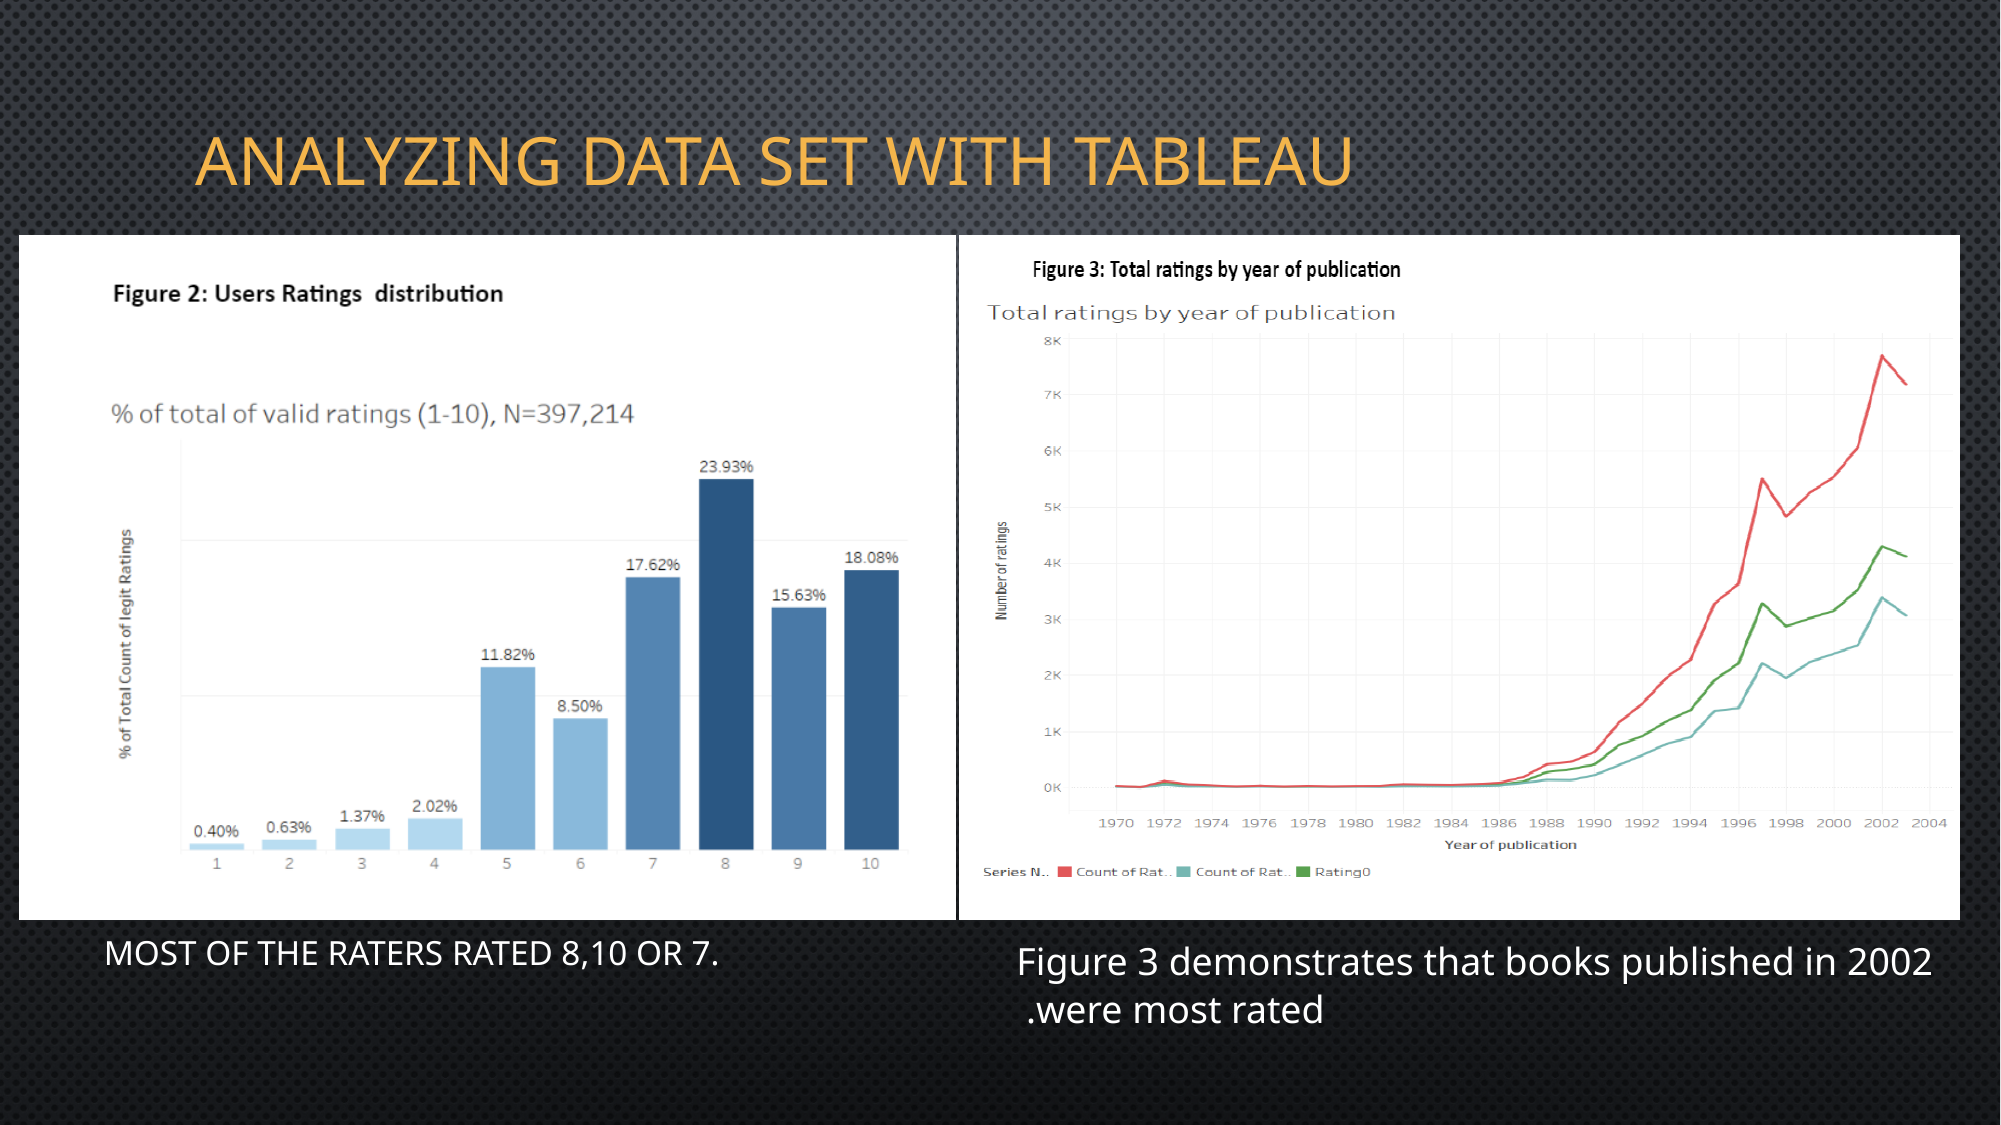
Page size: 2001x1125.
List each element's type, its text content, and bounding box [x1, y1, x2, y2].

picture [19, 235, 956, 920]
text_box Figure 3 demonstrates that books published in 2002 were most rated. [1001, 927, 2000, 1039]
picture [959, 235, 1960, 920]
title Analyzing data set with tableau [180, 75, 1806, 241]
list Most of the raters rated 8,10 or 7. [88, 920, 900, 1005]
